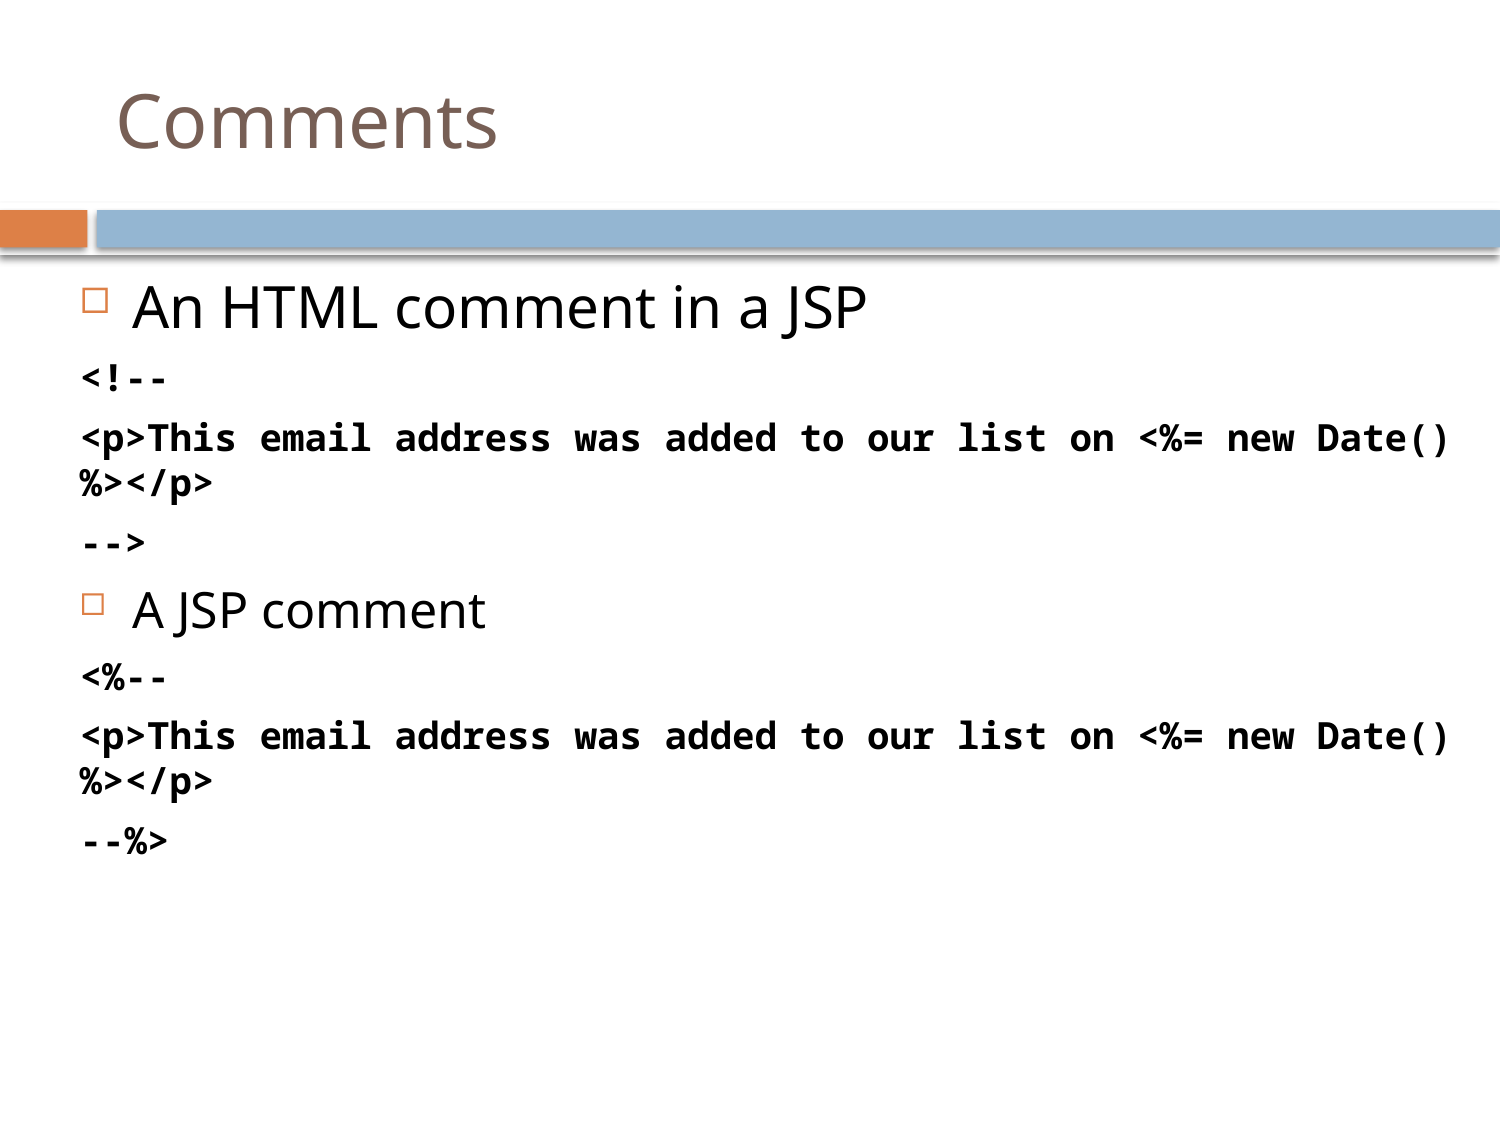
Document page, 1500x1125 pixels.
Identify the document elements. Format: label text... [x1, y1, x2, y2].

list An HTML comment in a JSP <!-- <p>This email address was added to our list on <%= new Date() %></p> --> A JSP comment <%-- <p>This email address was added to our list on <%= new Date() %></p> --%> [64, 262, 1500, 1035]
title Comments [100, 37, 1438, 200]
